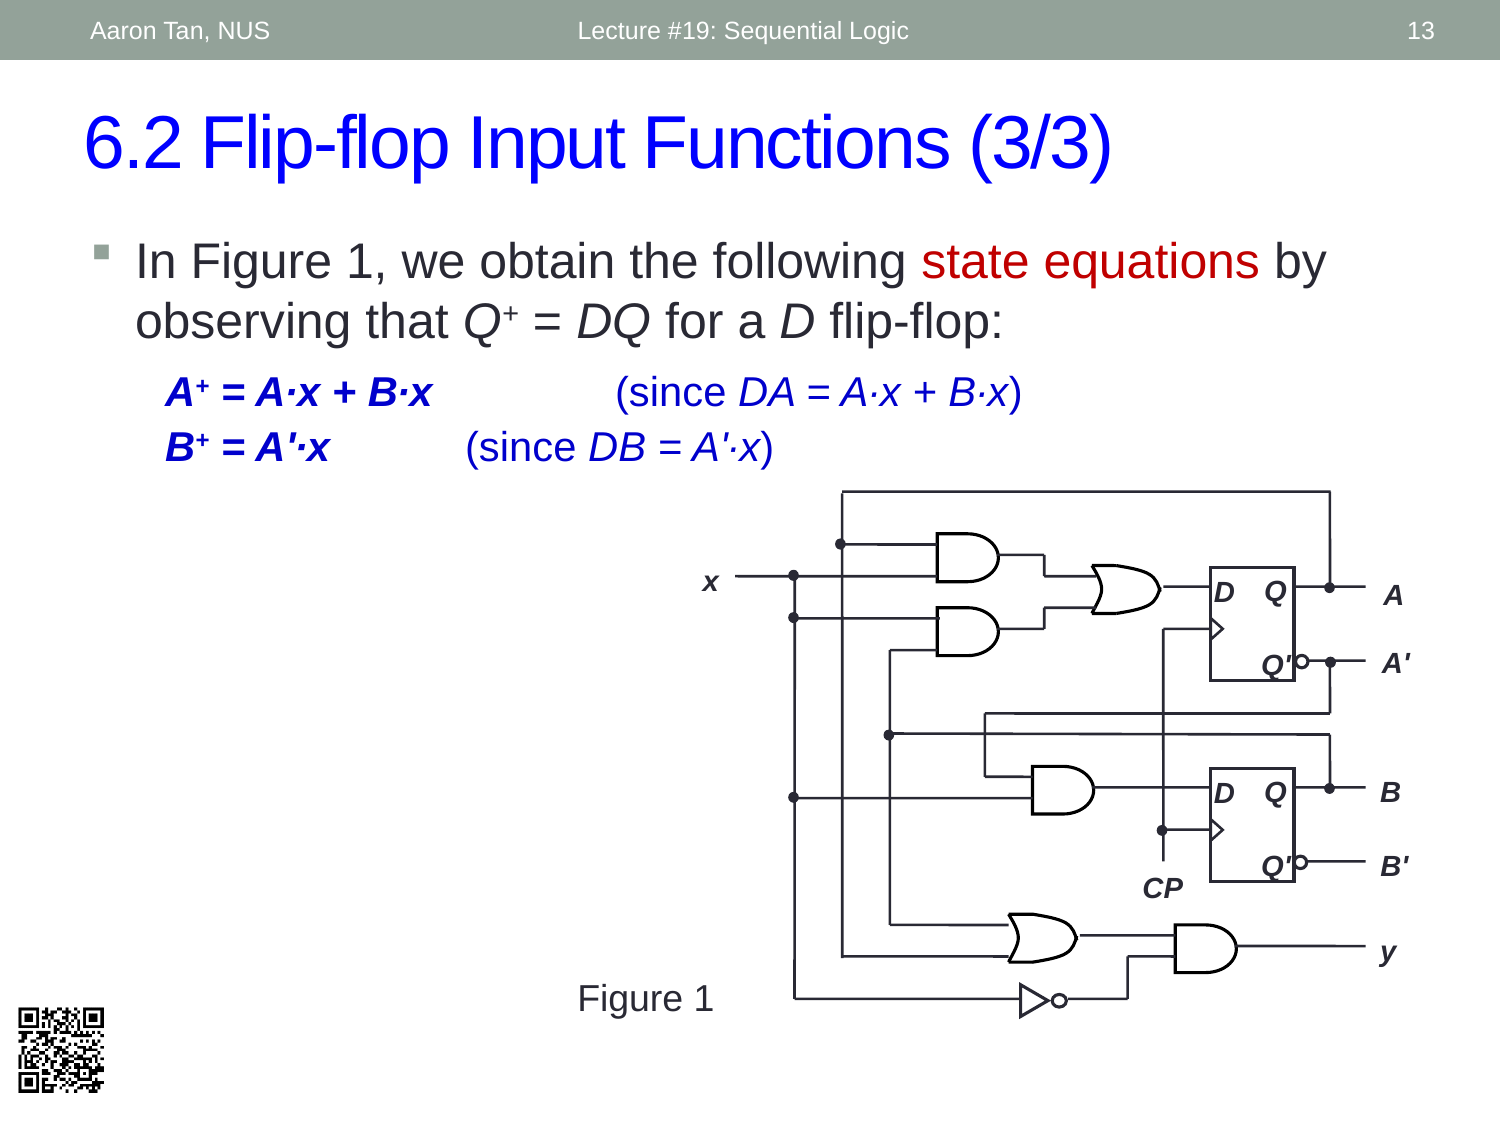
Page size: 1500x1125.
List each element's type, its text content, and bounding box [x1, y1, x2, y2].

slide_number 13 [1308, 3, 1450, 57]
picture [12, 1001, 109, 1098]
title 6.2 Flip-flop Input Functions (3/3) [68, 86, 1450, 192]
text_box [562, 491, 1426, 1027]
slide_number Aaron Tan, NUS [75, 3, 550, 57]
footer Lecture #19: Sequential Logic [562, 3, 1238, 57]
text_box In Figure 1, we obtain the following state equations by observing that Q+ = DQ for a D flip-flop: A+ = A∙x + B∙x (since DA = A∙x + B∙x) B+ = A'∙x (since DB = A'∙x) [74, 220, 1425, 564]
